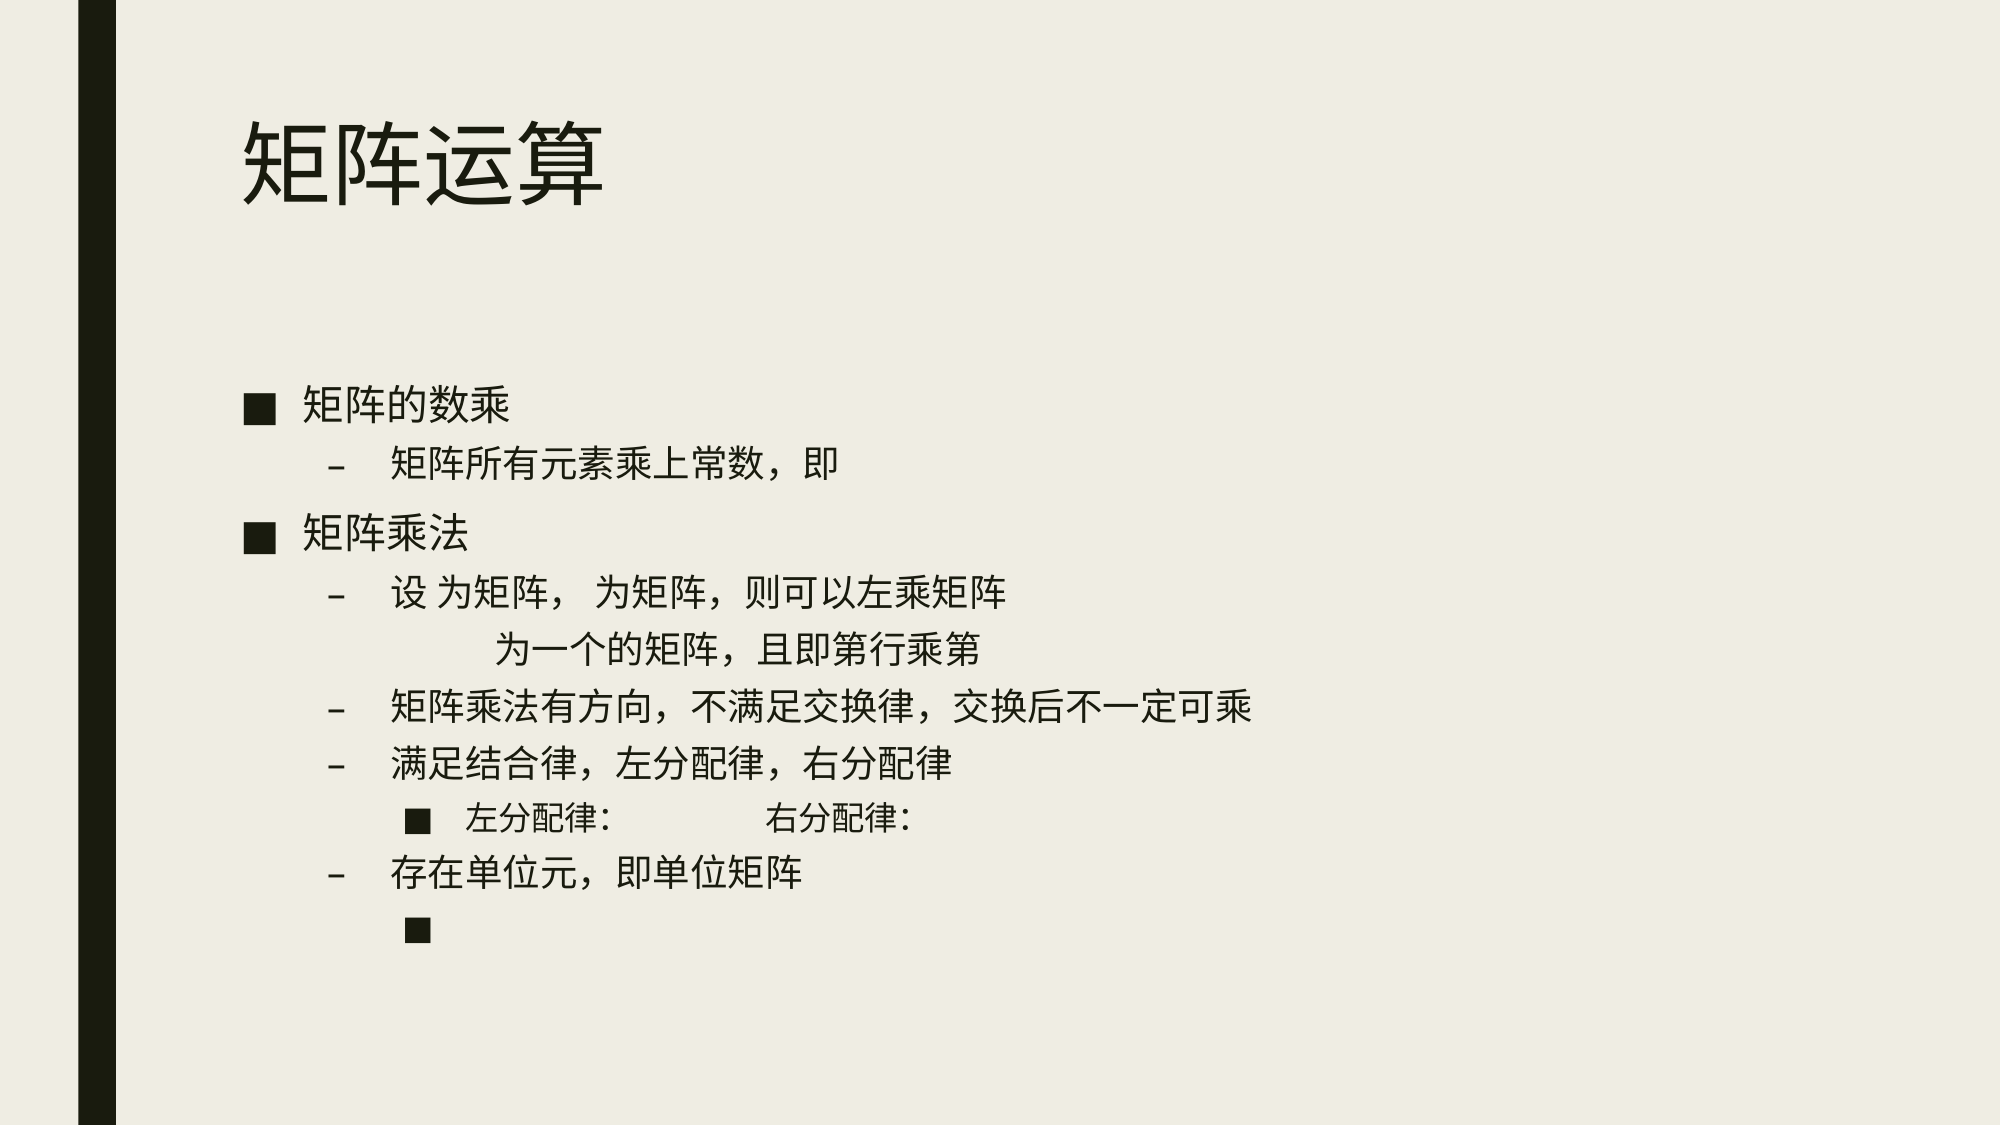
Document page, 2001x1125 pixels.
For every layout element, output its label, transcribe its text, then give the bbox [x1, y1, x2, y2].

title 矩阵运算 [225, 112, 1800, 357]
